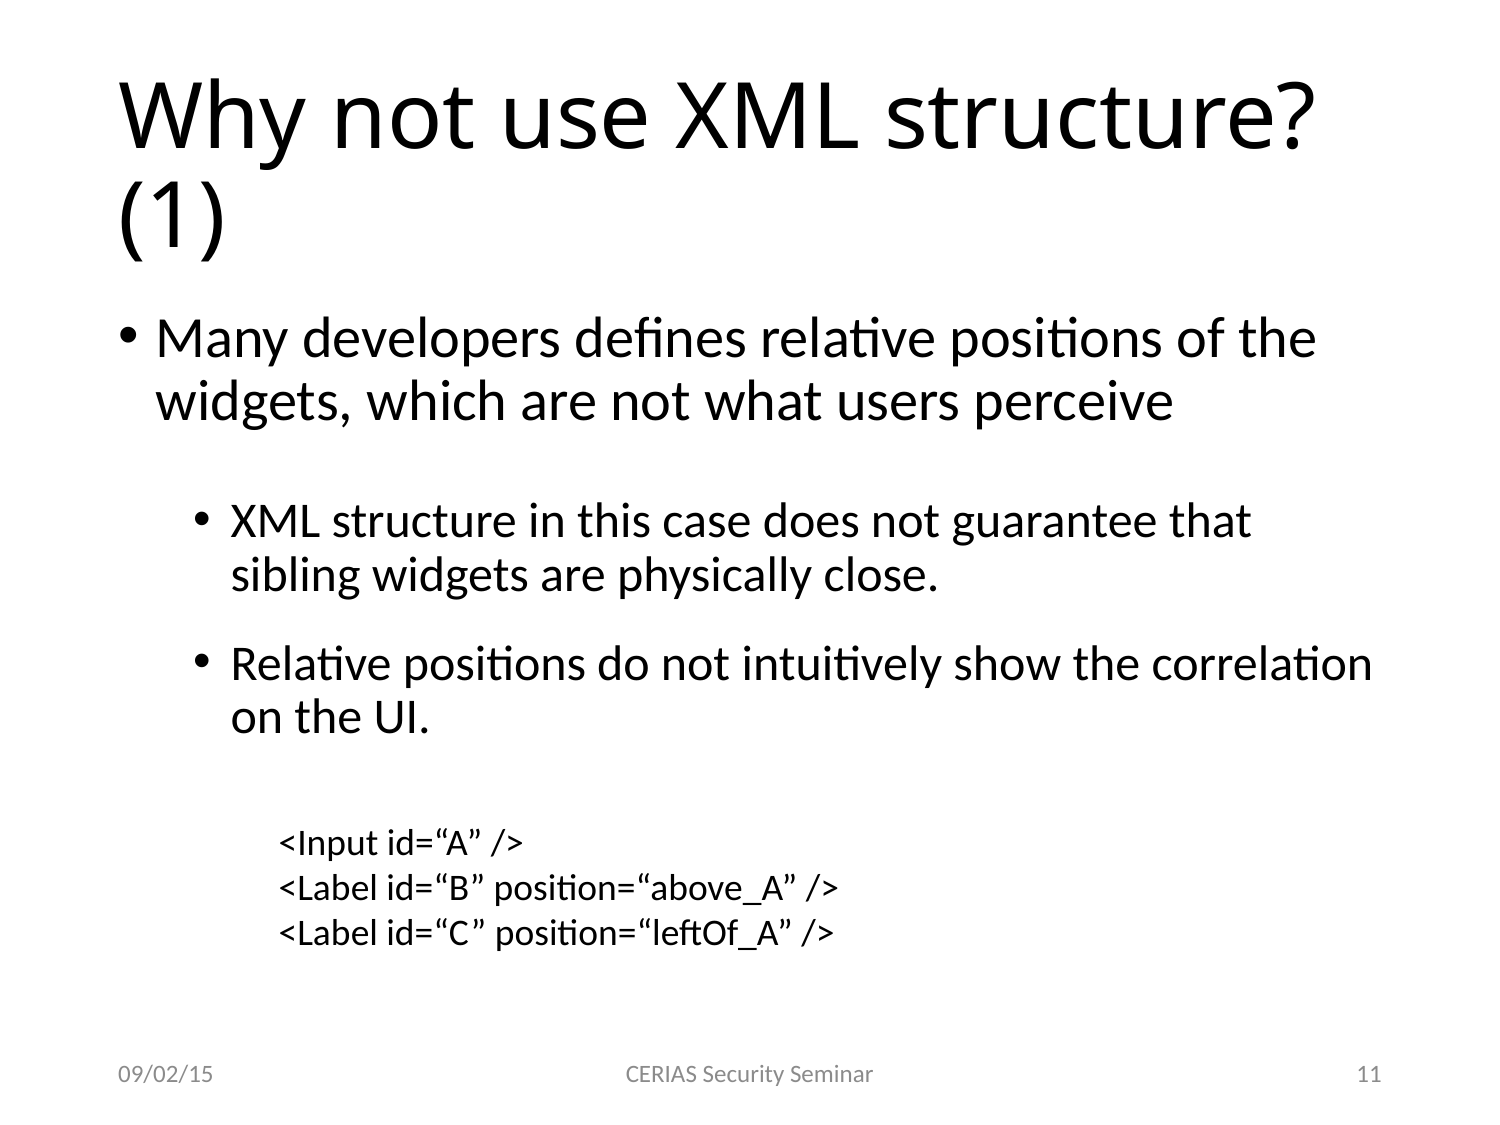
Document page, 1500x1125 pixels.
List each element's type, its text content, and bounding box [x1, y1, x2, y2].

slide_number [103, 1042, 441, 1103]
text_box Relative positions do not intuitively show the correlation on the UI. [103, 629, 1397, 781]
footer CERIAS Security Seminar [496, 1042, 1004, 1103]
slide_number 10 [1059, 1042, 1397, 1103]
text_box <Input id=“A” /> <Label id=“B” position=“above_A” /> <Label id=“C” position=“leftOf_A” /> [263, 810, 957, 960]
title Why not use XML structure? (1) [103, 59, 1397, 278]
list Many developers defines relative positions of the widgets, which are not what users perceive [103, 299, 1397, 486]
text_box XML structure in this case does not guarantee that sibling widgets are physically close. [103, 486, 1397, 623]
